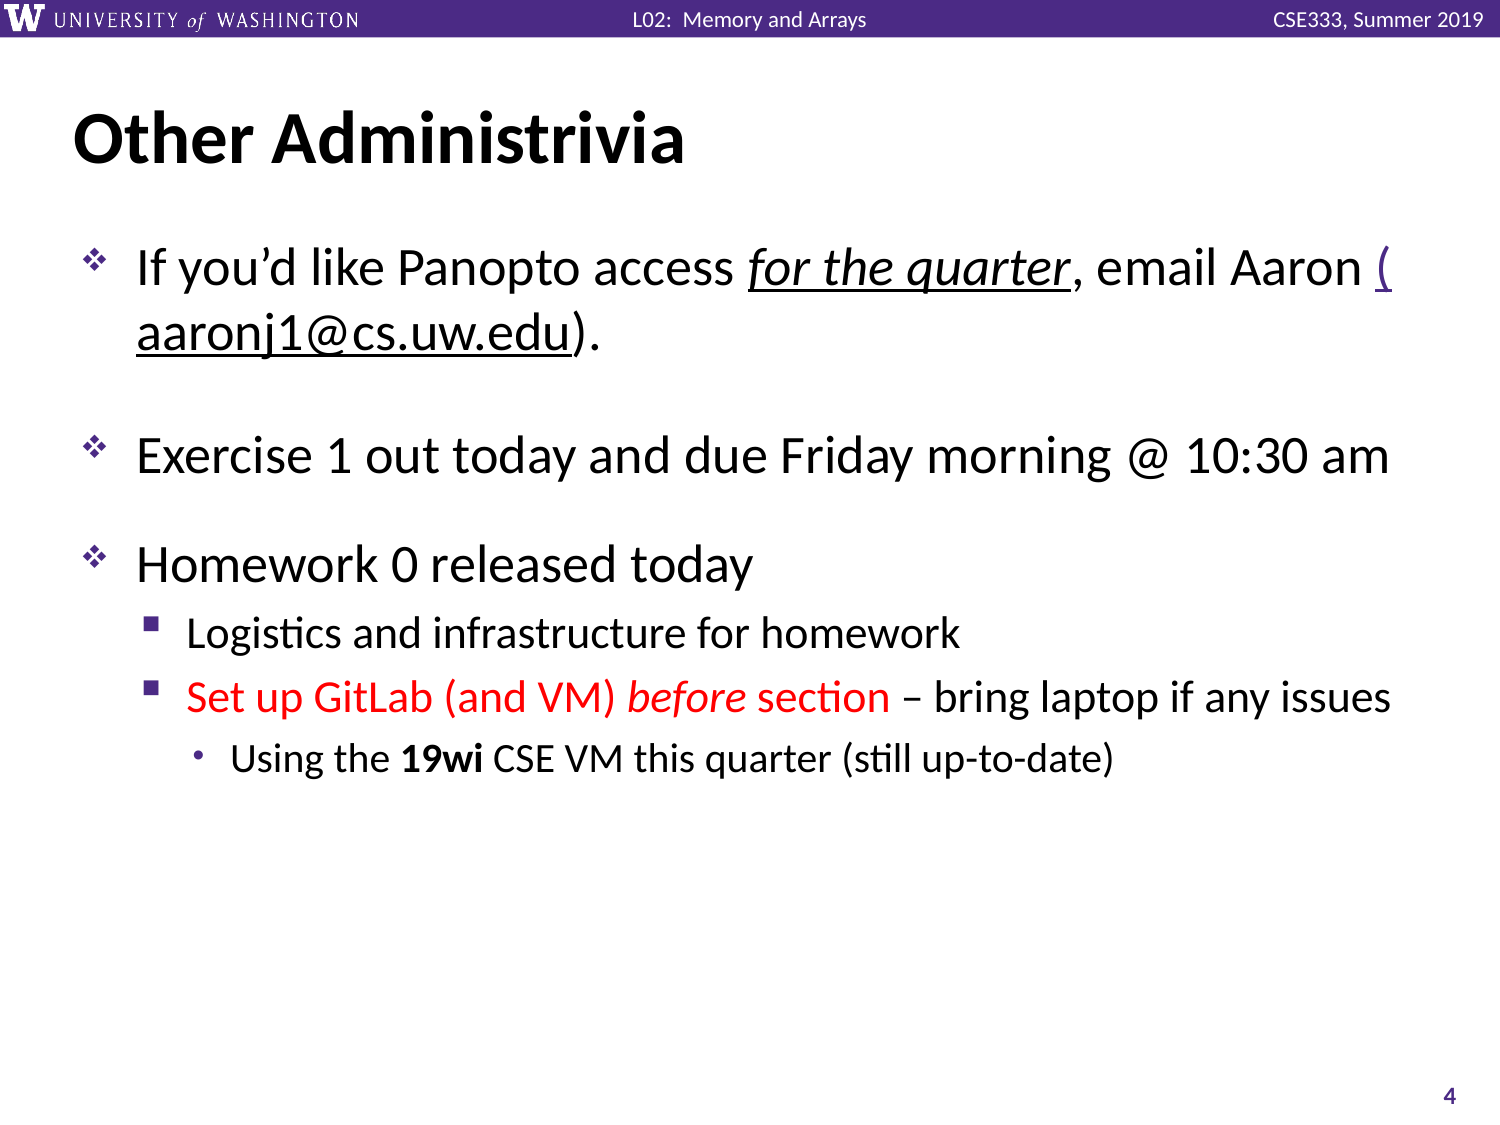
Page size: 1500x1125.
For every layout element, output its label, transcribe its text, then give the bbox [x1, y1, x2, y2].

list If you’d like Panopto access for the quarter, email Aaron (aaronj1@cs.uw.edu). Exercise 1 out today and due Friday morning @ 10:30 am Homework 0 released today Logistics and infrastructure for homework Set up GitLab (and VM) before section – bring laptop if any issues Using the 19wi CSE VM this quarter (still up-to-date) [64, 223, 1438, 1040]
picture [4, 4, 358, 32]
title Other Administrivia [58, 71, 1438, 197]
slide_number 4 [1400, 1065, 1500, 1125]
